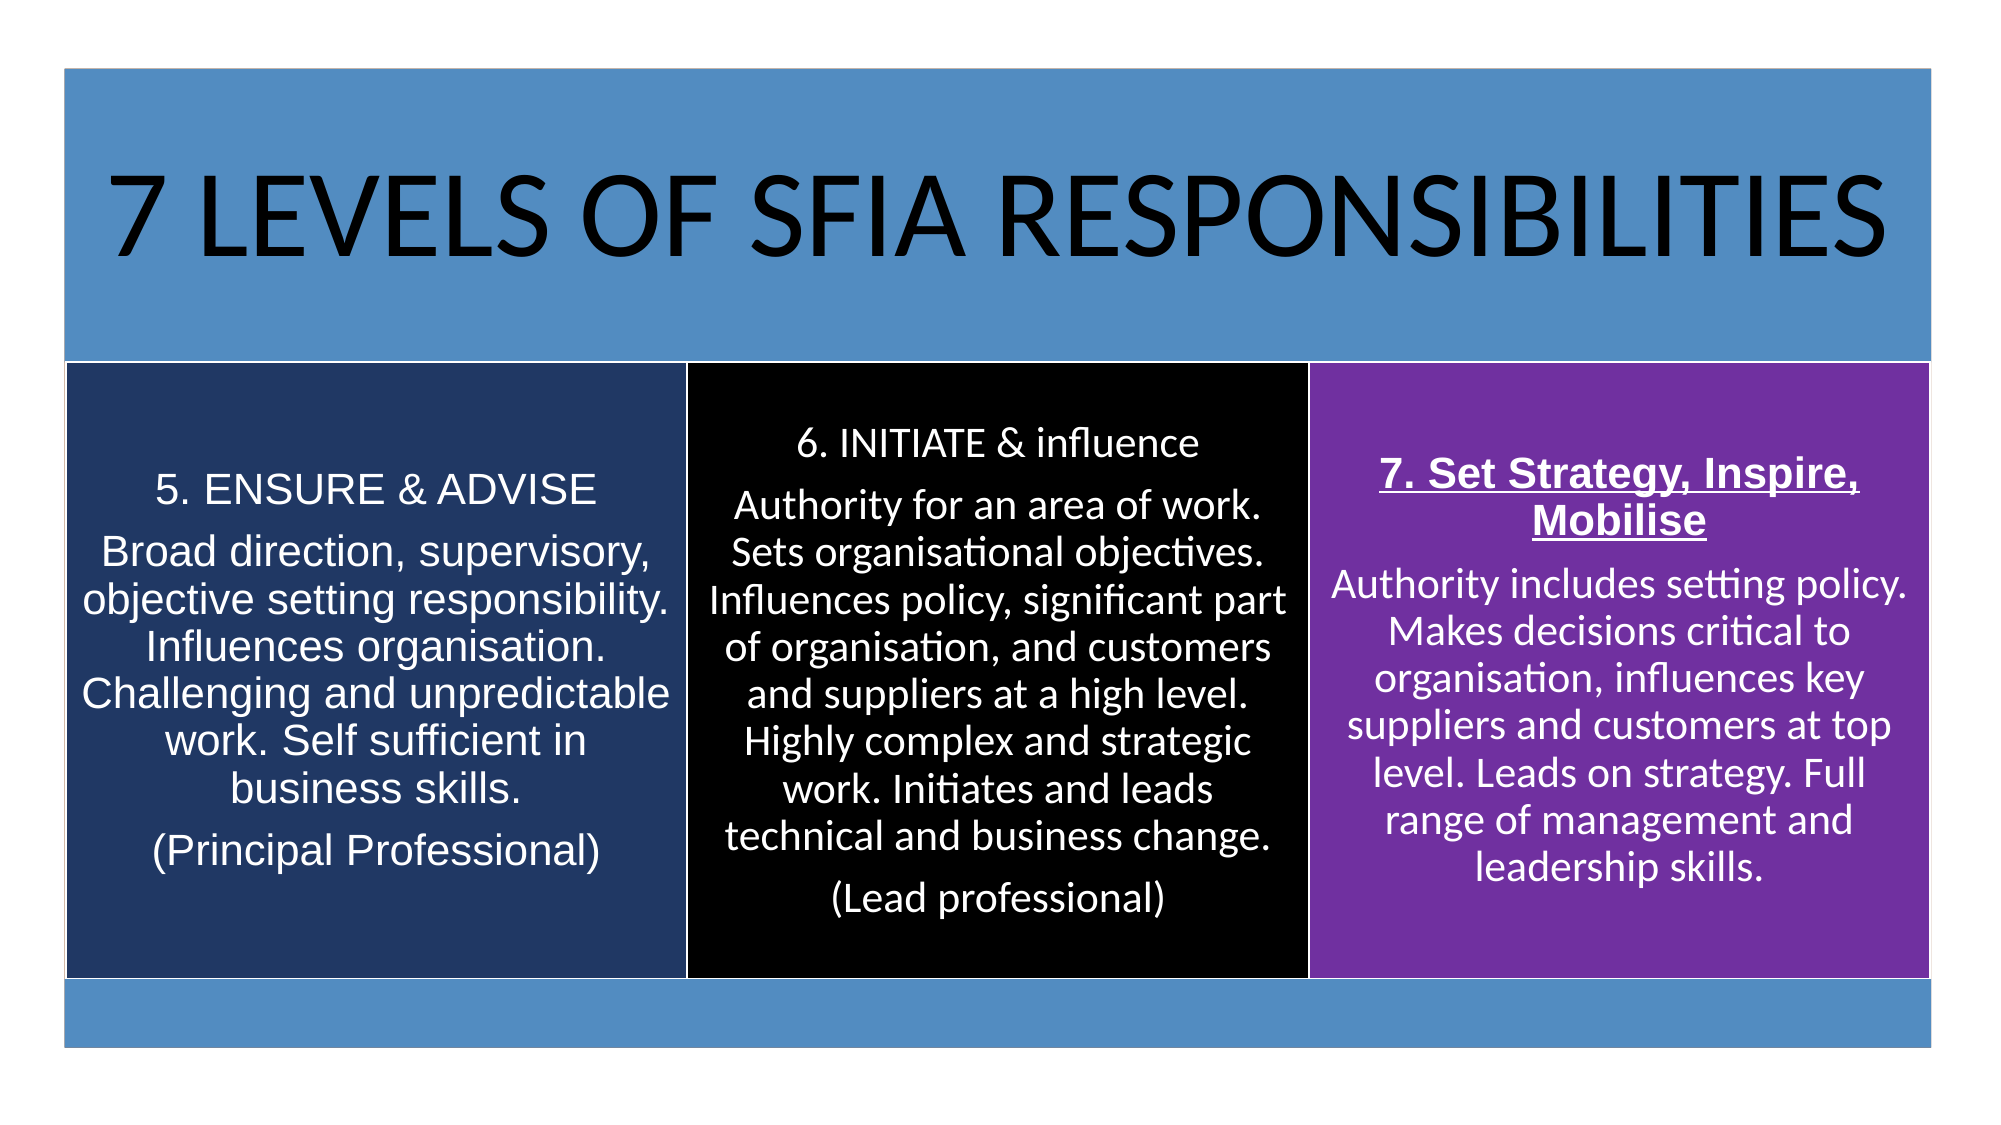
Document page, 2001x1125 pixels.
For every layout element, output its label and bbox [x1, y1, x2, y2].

text_box [64, 68, 1932, 1048]
